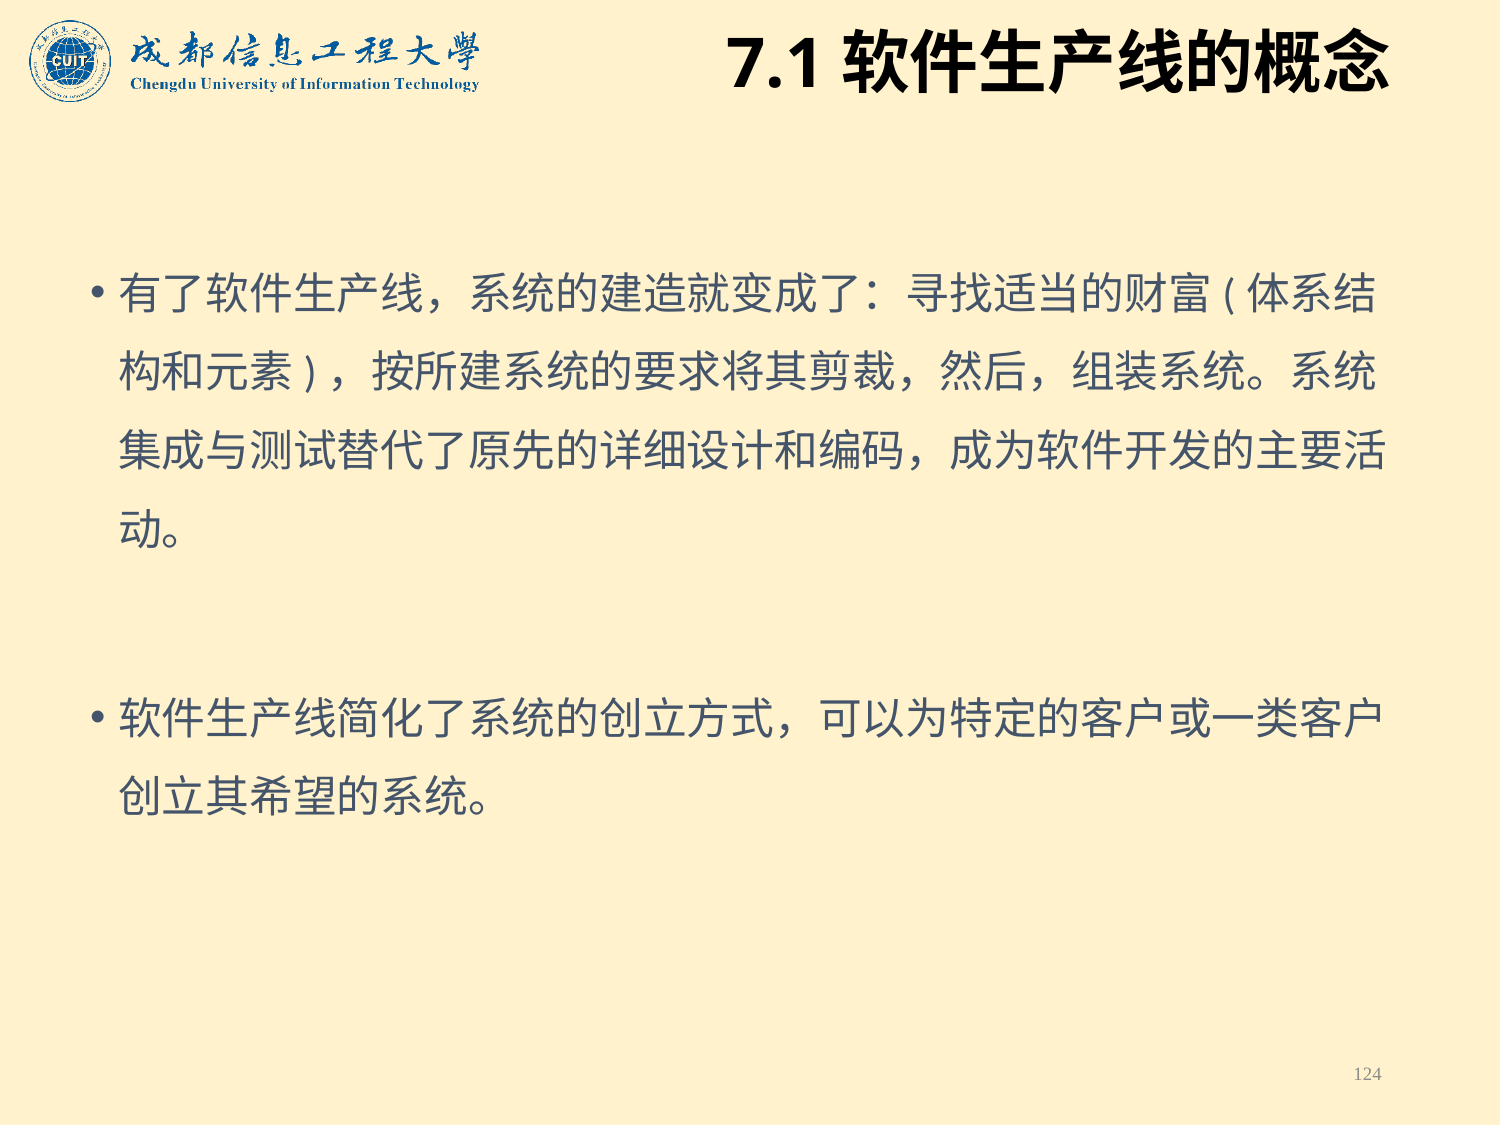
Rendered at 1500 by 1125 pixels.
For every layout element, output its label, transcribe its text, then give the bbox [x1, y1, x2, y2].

slide_number 124 [1059, 1042, 1397, 1103]
title 7.1软件生产线的概念 [112, 20, 1406, 110]
list 有了软件生产线，系统的建造就变成了：寻找适当的财富(体系结构和元素)，按所建系统的要求将其剪裁，然后，组装系统。系统集成与测试替代了原先的详细设计和编码，成为软件开发的主要活动。 软件生产线简化了系统的创立方式，可以为特定的客户或一类客户创立其希望的系统。 [75, 231, 1425, 1035]
picture [29, 20, 112, 102]
